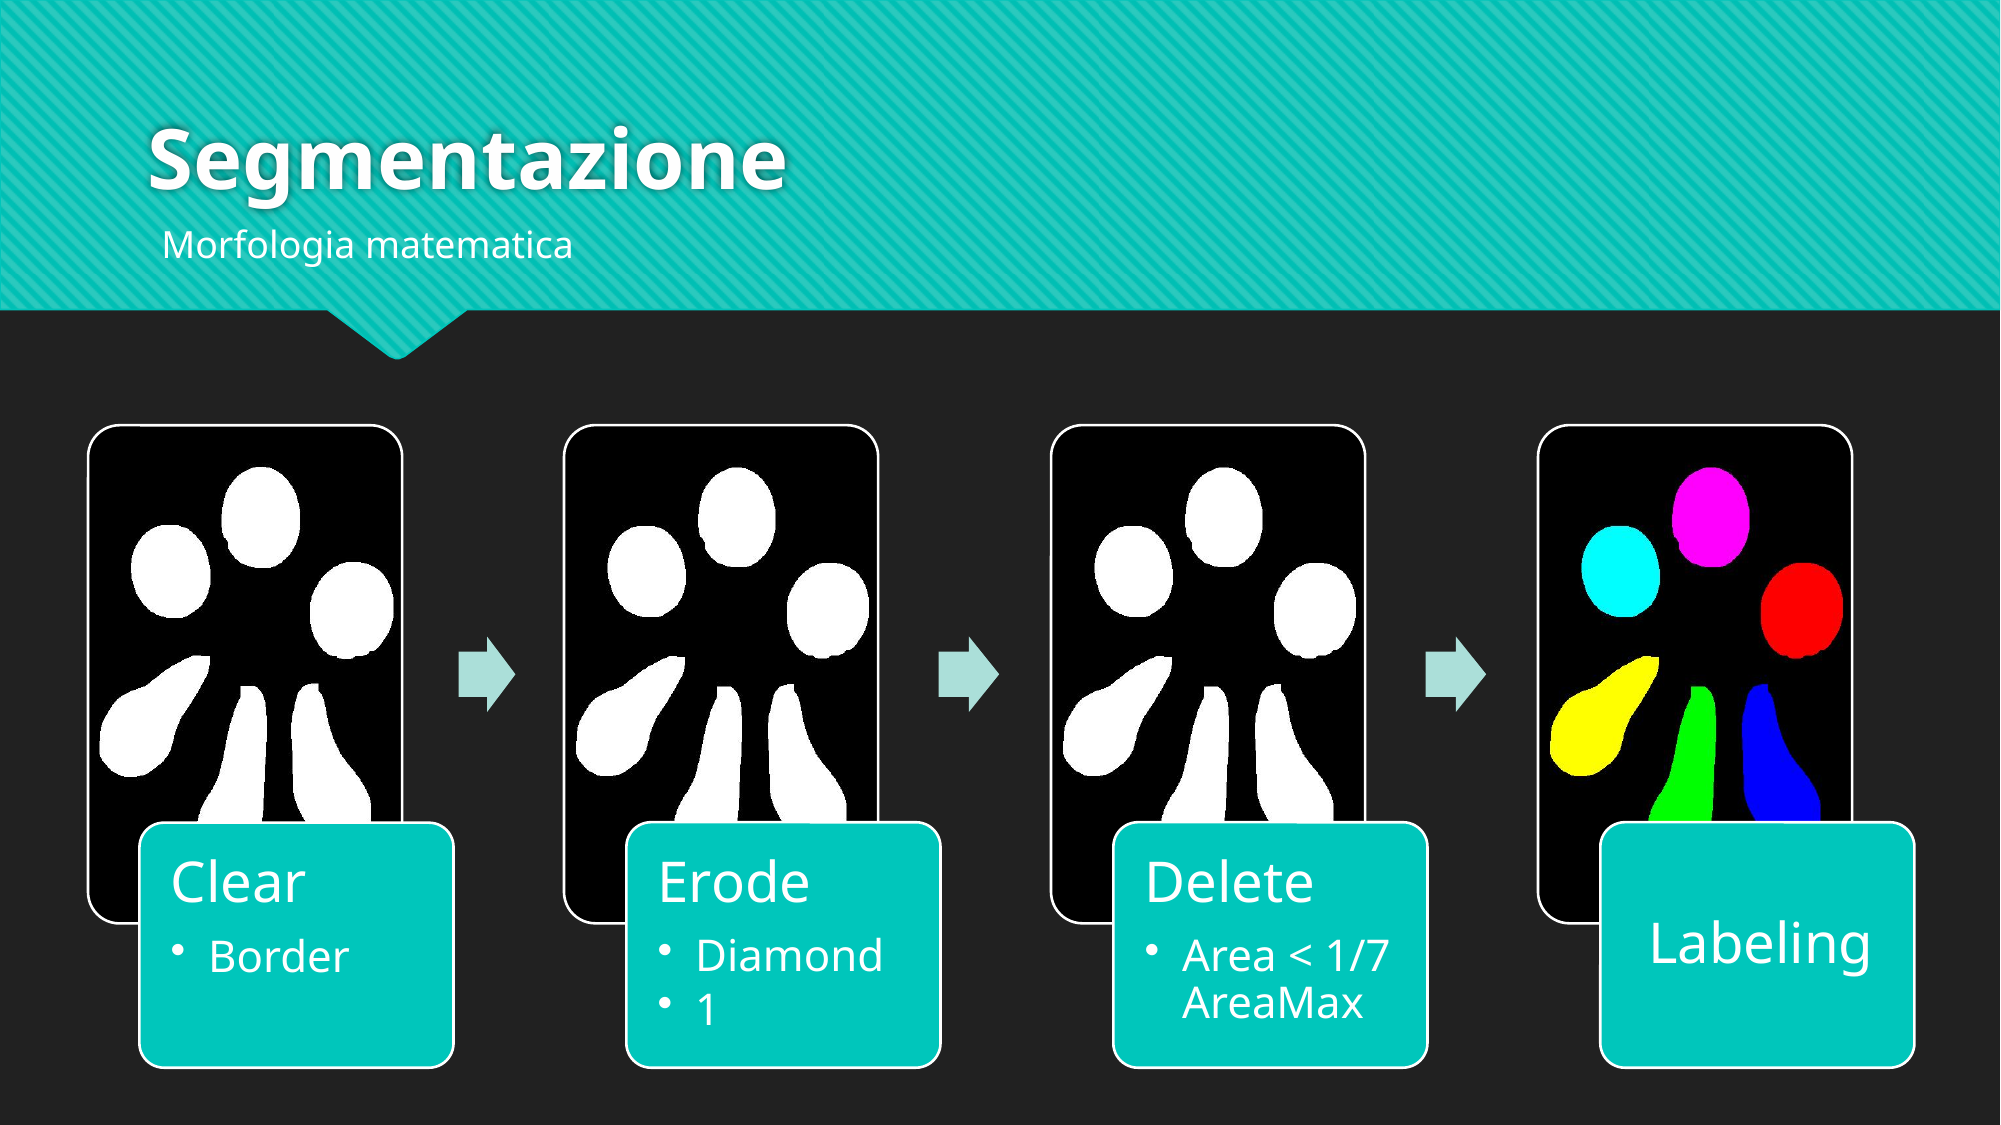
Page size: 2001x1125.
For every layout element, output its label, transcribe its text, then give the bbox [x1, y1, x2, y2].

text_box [87, 405, 1915, 1068]
title Segmentazione [132, 81, 1868, 214]
text_box Morfologia matematica [146, 213, 590, 274]
